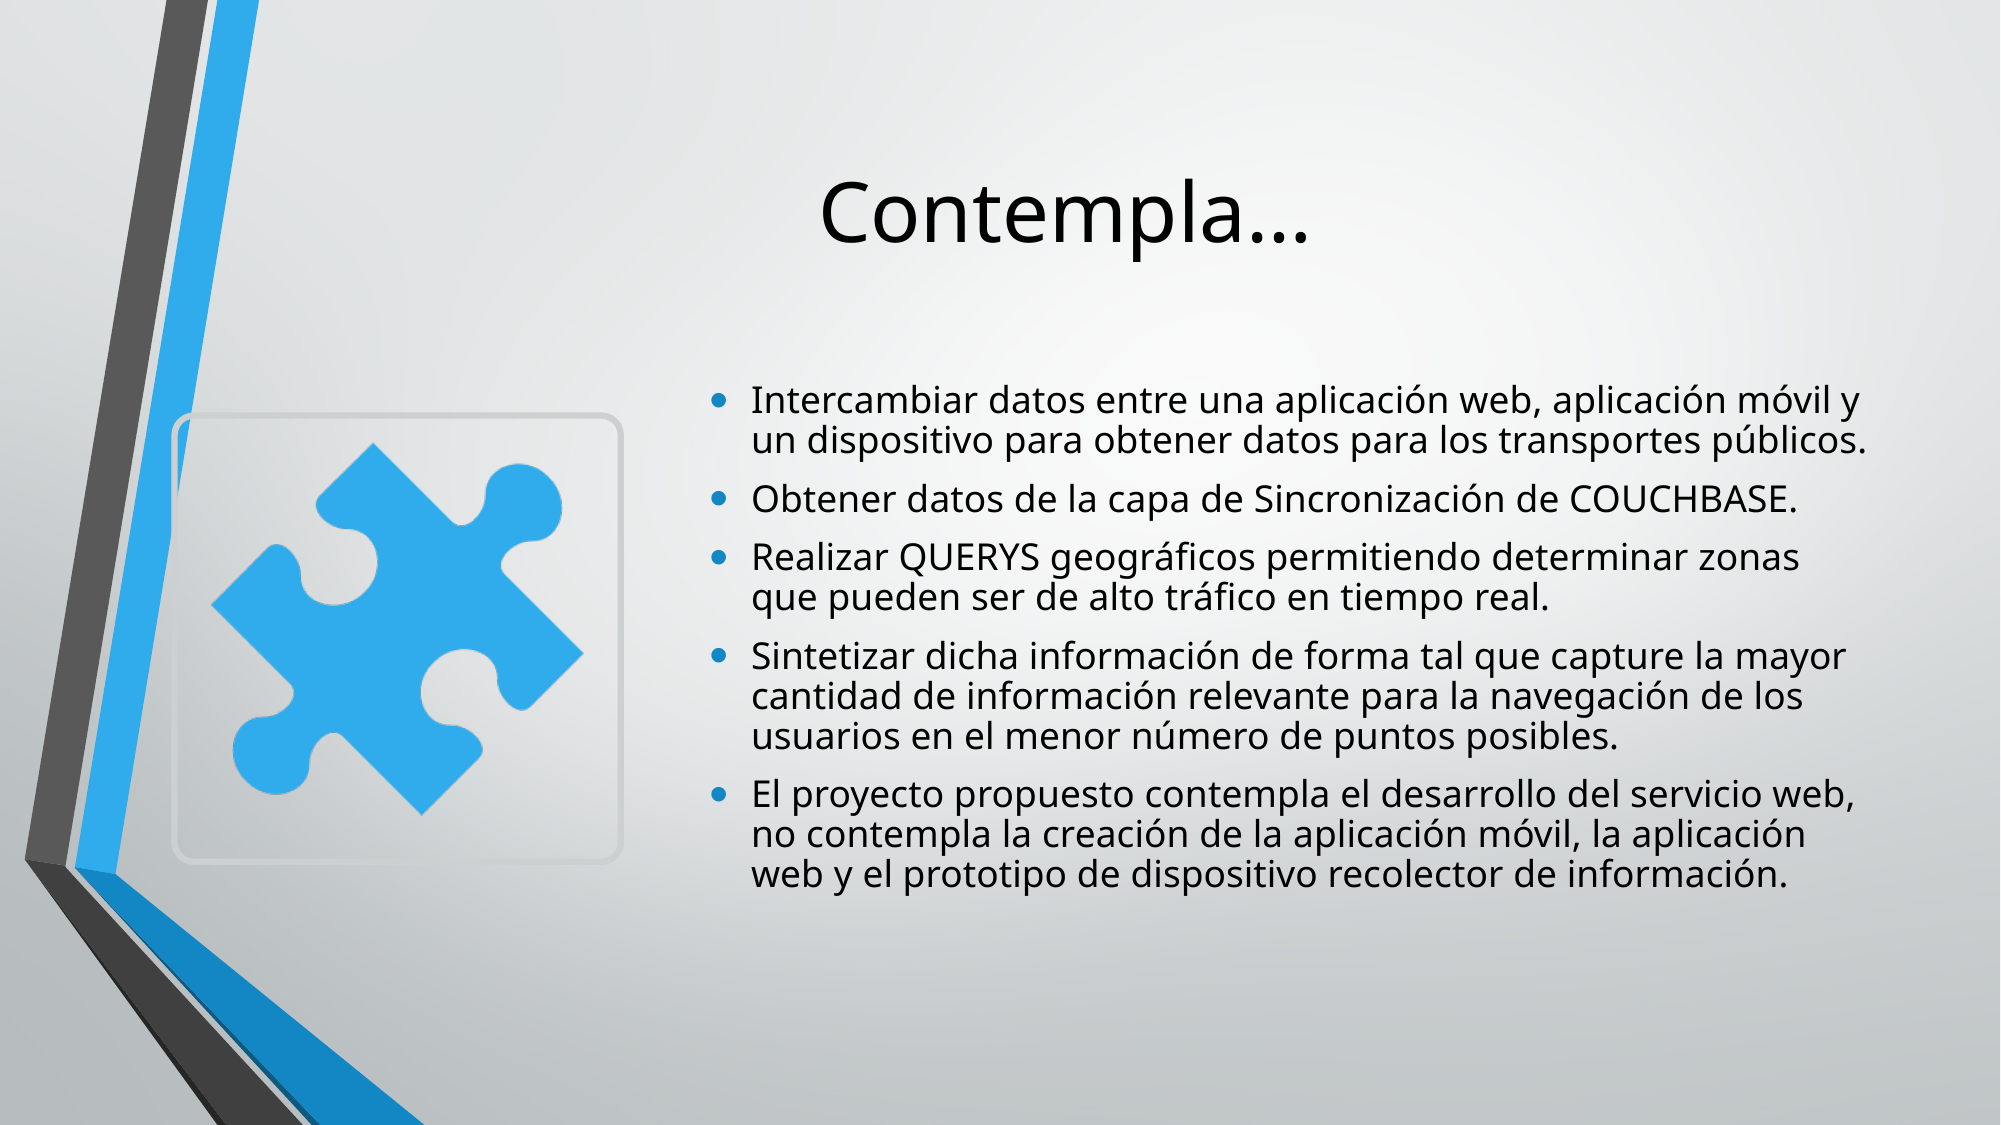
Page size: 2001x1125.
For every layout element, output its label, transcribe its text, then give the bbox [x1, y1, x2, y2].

title Contempla… [243, 112, 1887, 307]
picture [174, 415, 622, 863]
list Intercambiar datos entre una aplicación web, aplicación móvil y un dispositivo para obtener datos para los transportes públicos. Obtener datos de la capa de Sincronización de COUCHBASE. Realizar QUERYS geográficos permitiendo determinar zonas que pueden ser de alto tráfico en tiempo real. Sintetizar dicha información de forma tal que capture la mayor cantidad de información relevante para la navegación de los usuarios en el menor número de puntos posibles. El proyecto propuesto contempla el desarrollo del servicio web, no contempla la creación de la aplicación móvil, la aplicación web y el prototipo de dispositivo recolector de información. [694, 327, 1888, 950]
